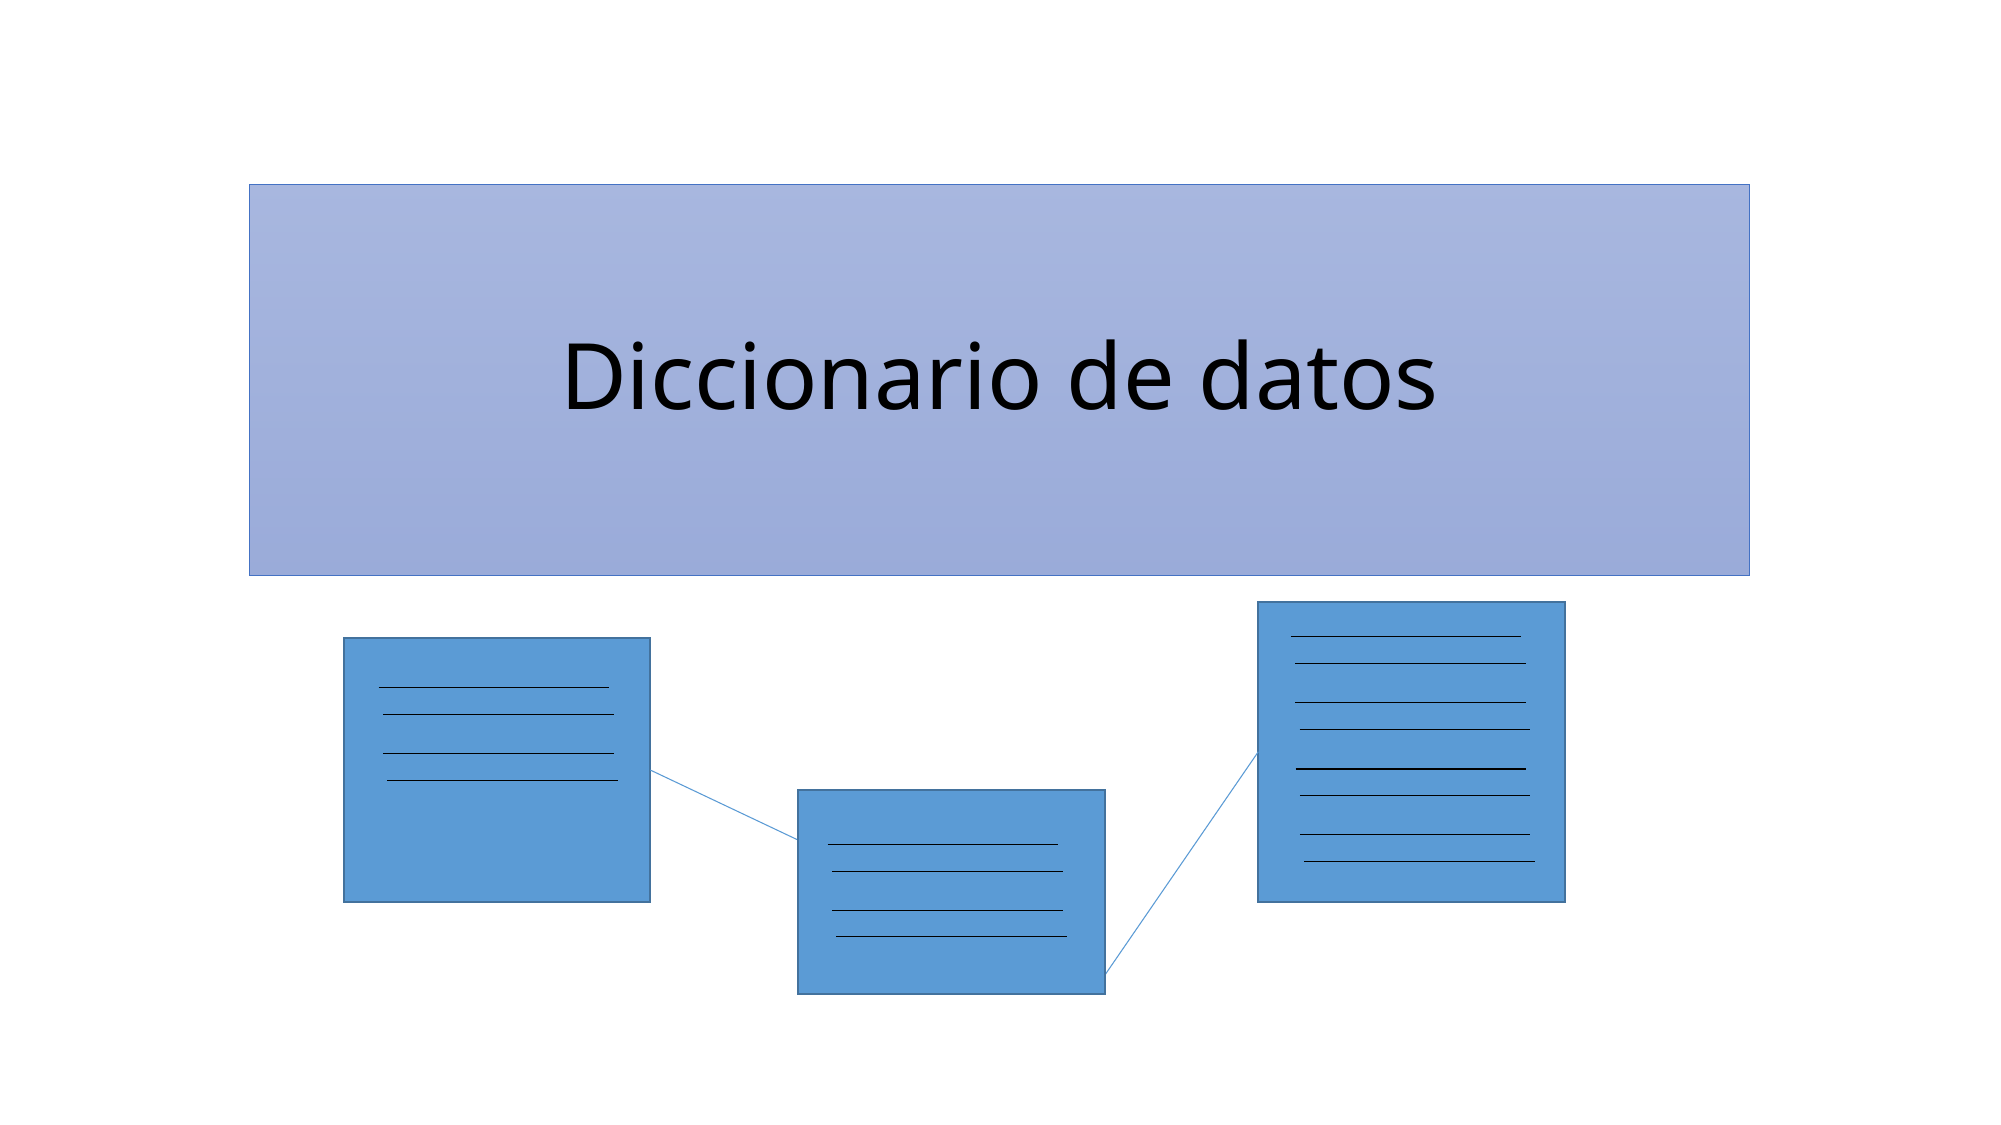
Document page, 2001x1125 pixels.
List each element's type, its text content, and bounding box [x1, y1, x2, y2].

text_box [1257, 601, 1566, 903]
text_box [650, 770, 808, 845]
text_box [1104, 751, 1259, 975]
text_box [343, 637, 651, 903]
text_box Diccionario de datos [249, 184, 1750, 576]
text_box [797, 789, 1106, 995]
